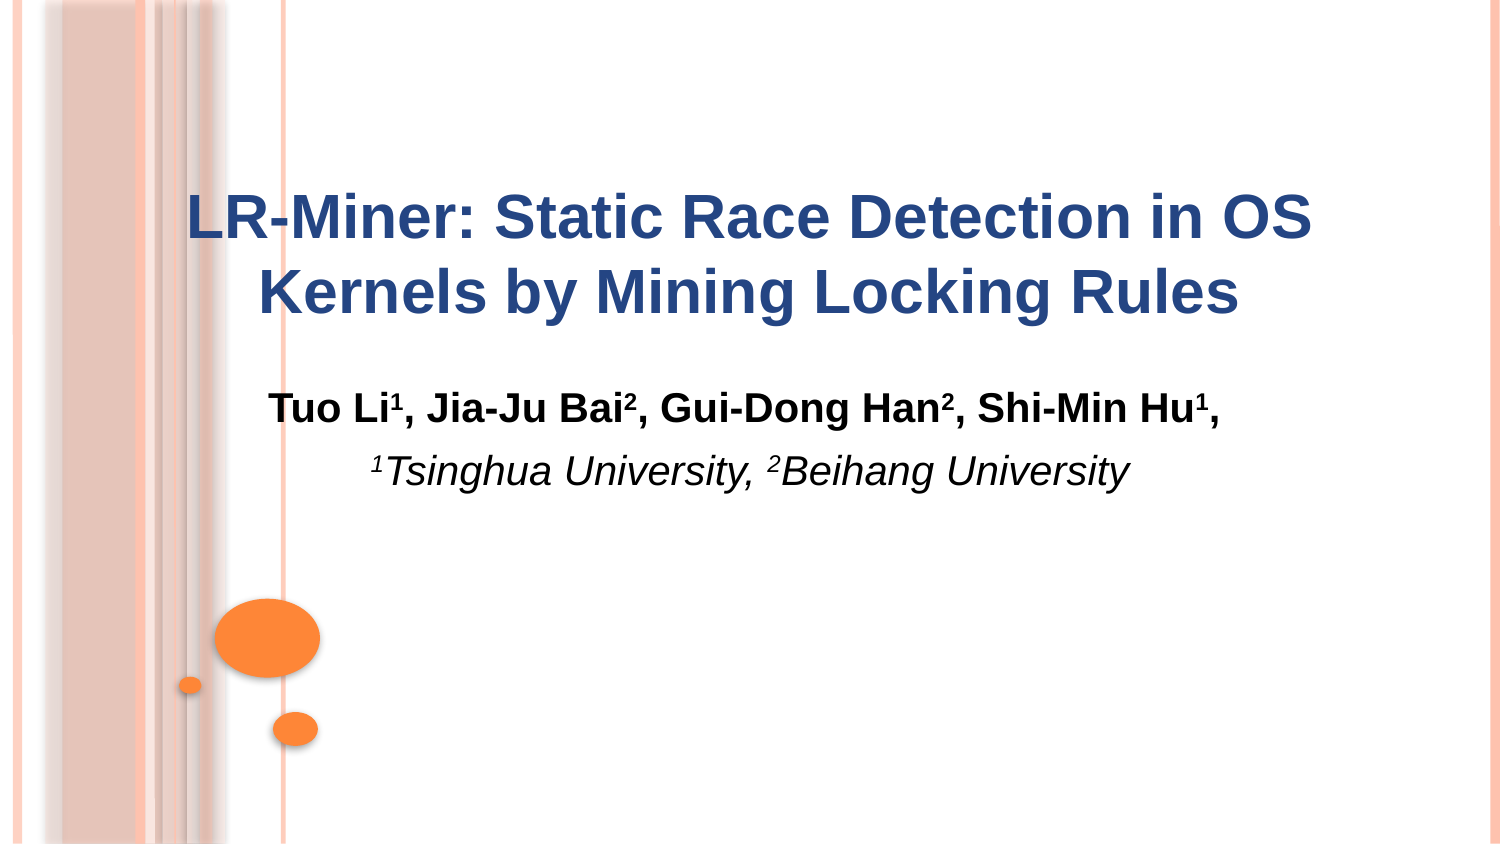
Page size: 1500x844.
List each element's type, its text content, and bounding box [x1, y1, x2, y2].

text_box [725, 396, 775, 447]
title LR-Miner: Static Race Detection in OS Kernels by Mining Locking Rules [82, 171, 1418, 334]
subtitle Tuo Li1, Jia-Ju Bai2, Gui-Dong Han2, Shi-Min Hu1, 1Tsinghua University, 2Beihang University [17, 373, 1483, 564]
